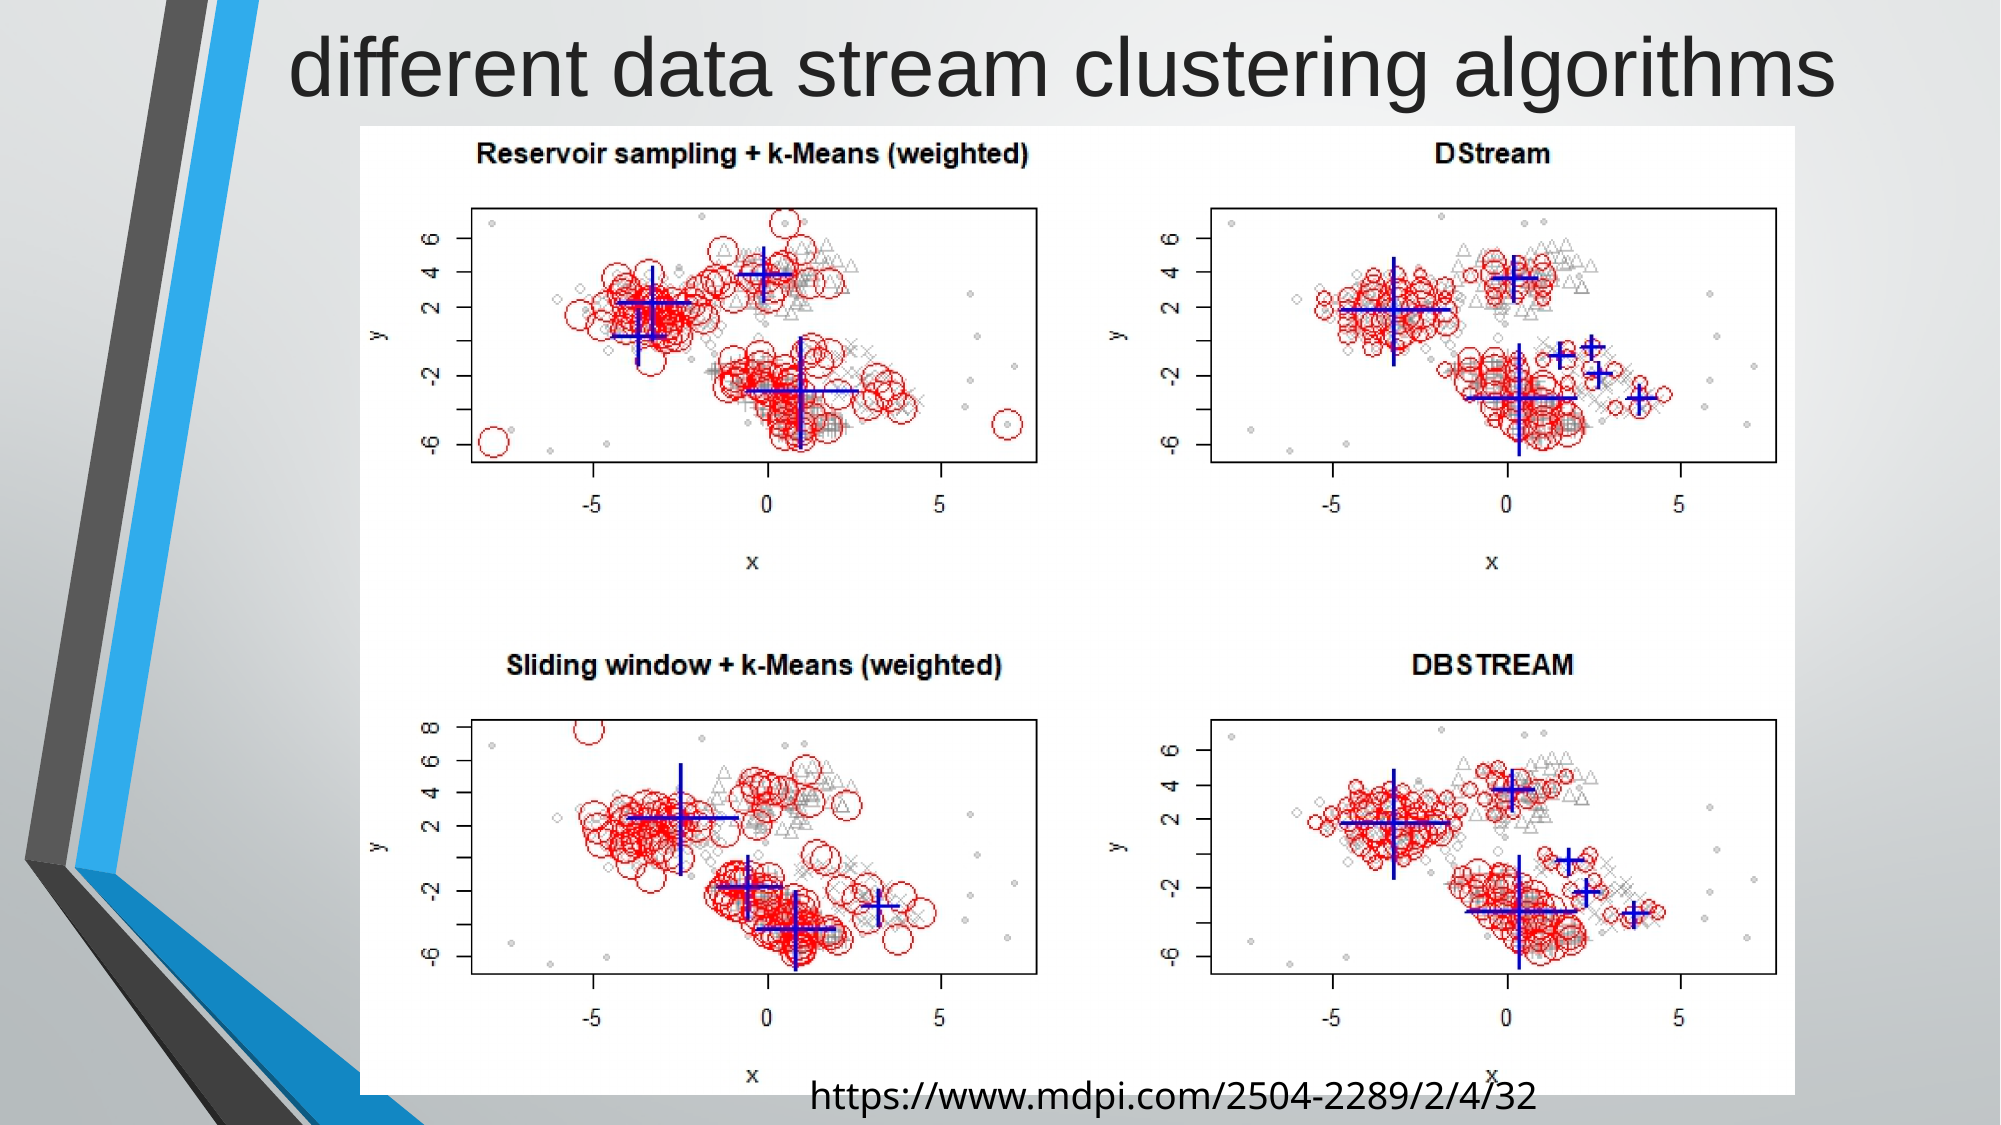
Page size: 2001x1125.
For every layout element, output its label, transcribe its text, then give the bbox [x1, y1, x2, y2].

title different data stream clustering algorithms [247, 0, 1880, 127]
picture [360, 126, 1795, 1096]
text_box https://www.mdpi.com/2504-2289/2/4/32 [794, 1096, 1795, 1125]
